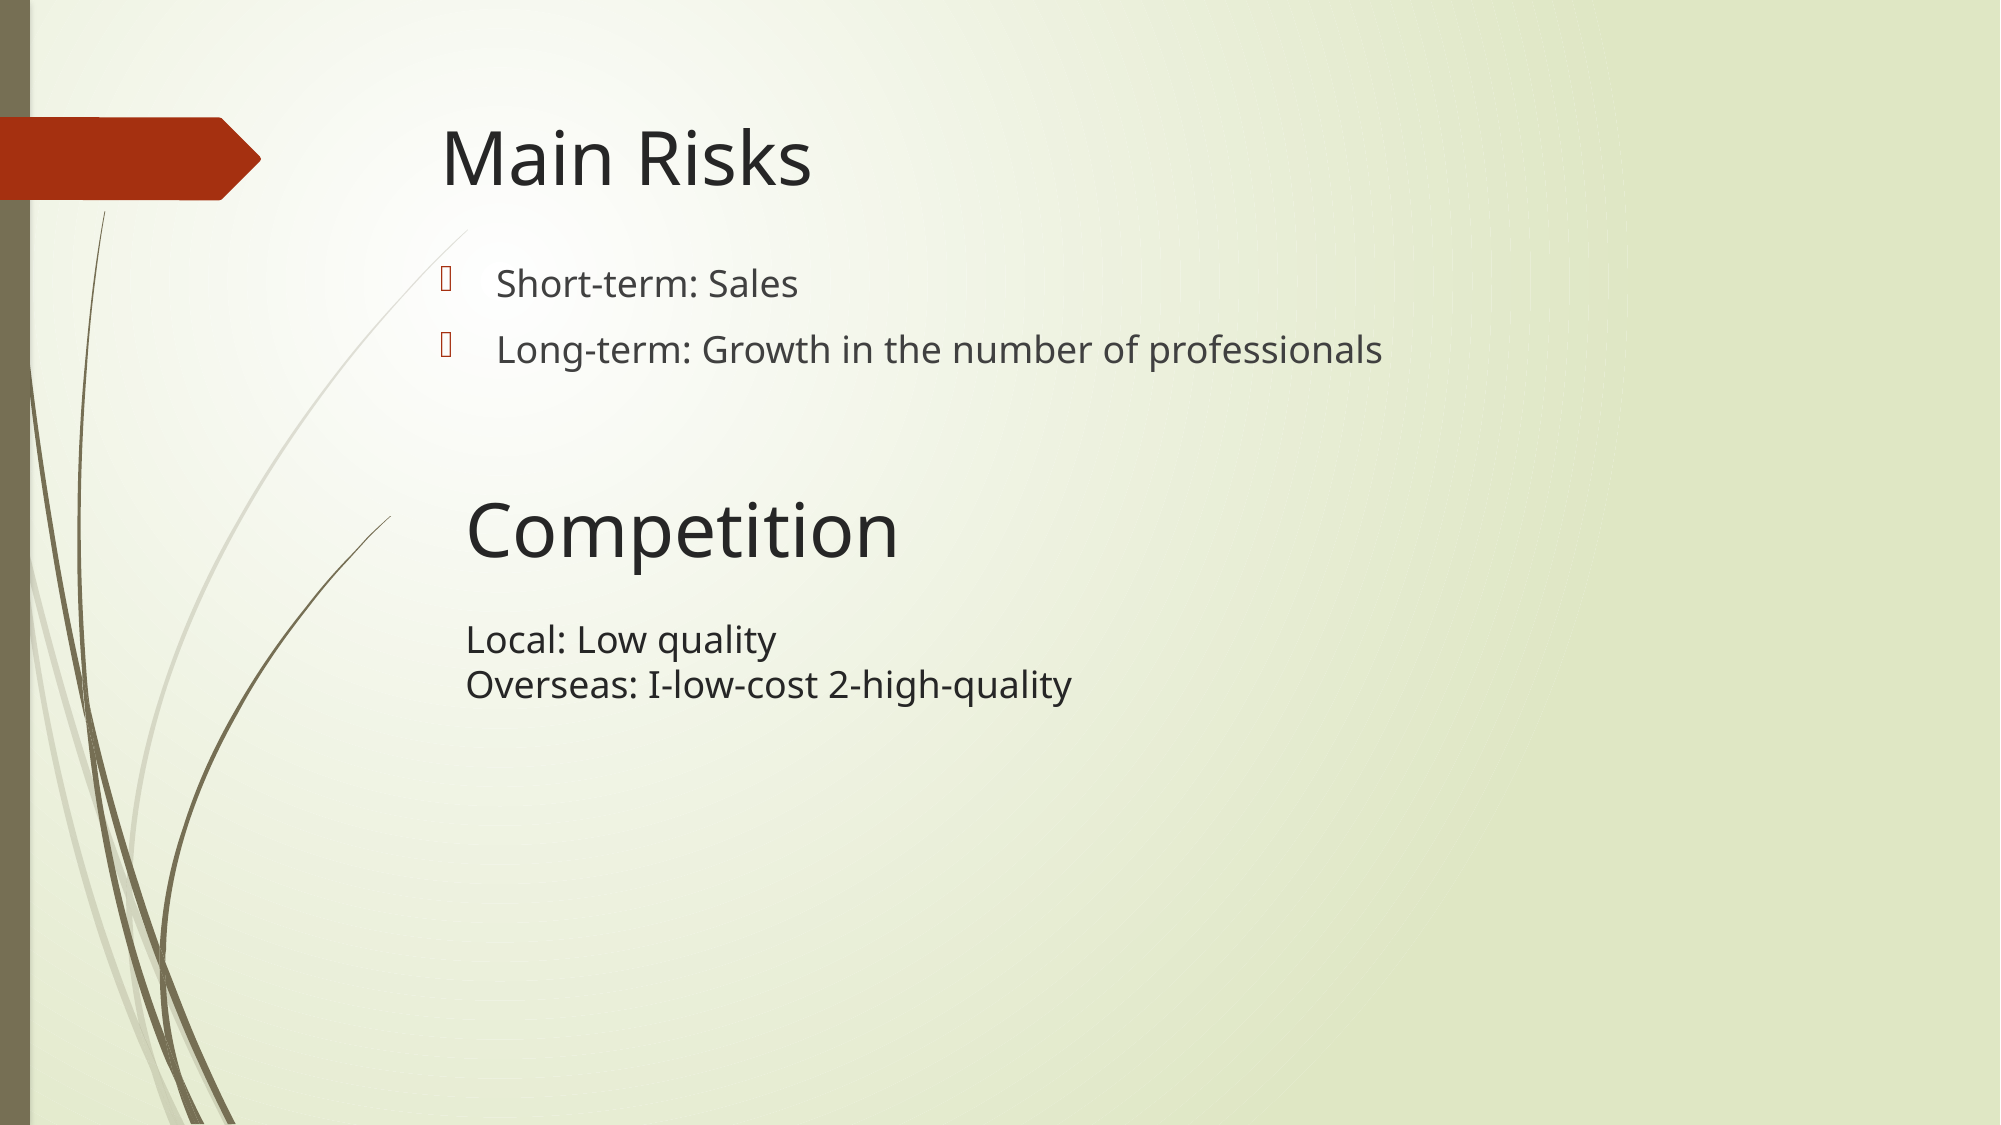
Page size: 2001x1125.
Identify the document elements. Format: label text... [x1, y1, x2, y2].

list Short-term: Sales Long-term: Growth in the number of professionals [424, 252, 1888, 414]
text_box Competition [450, 474, 1913, 608]
text_box Local: Low quality Overseas: I-low-cost 2-high-quality [450, 608, 1913, 860]
title Main Risks [425, 102, 1888, 252]
